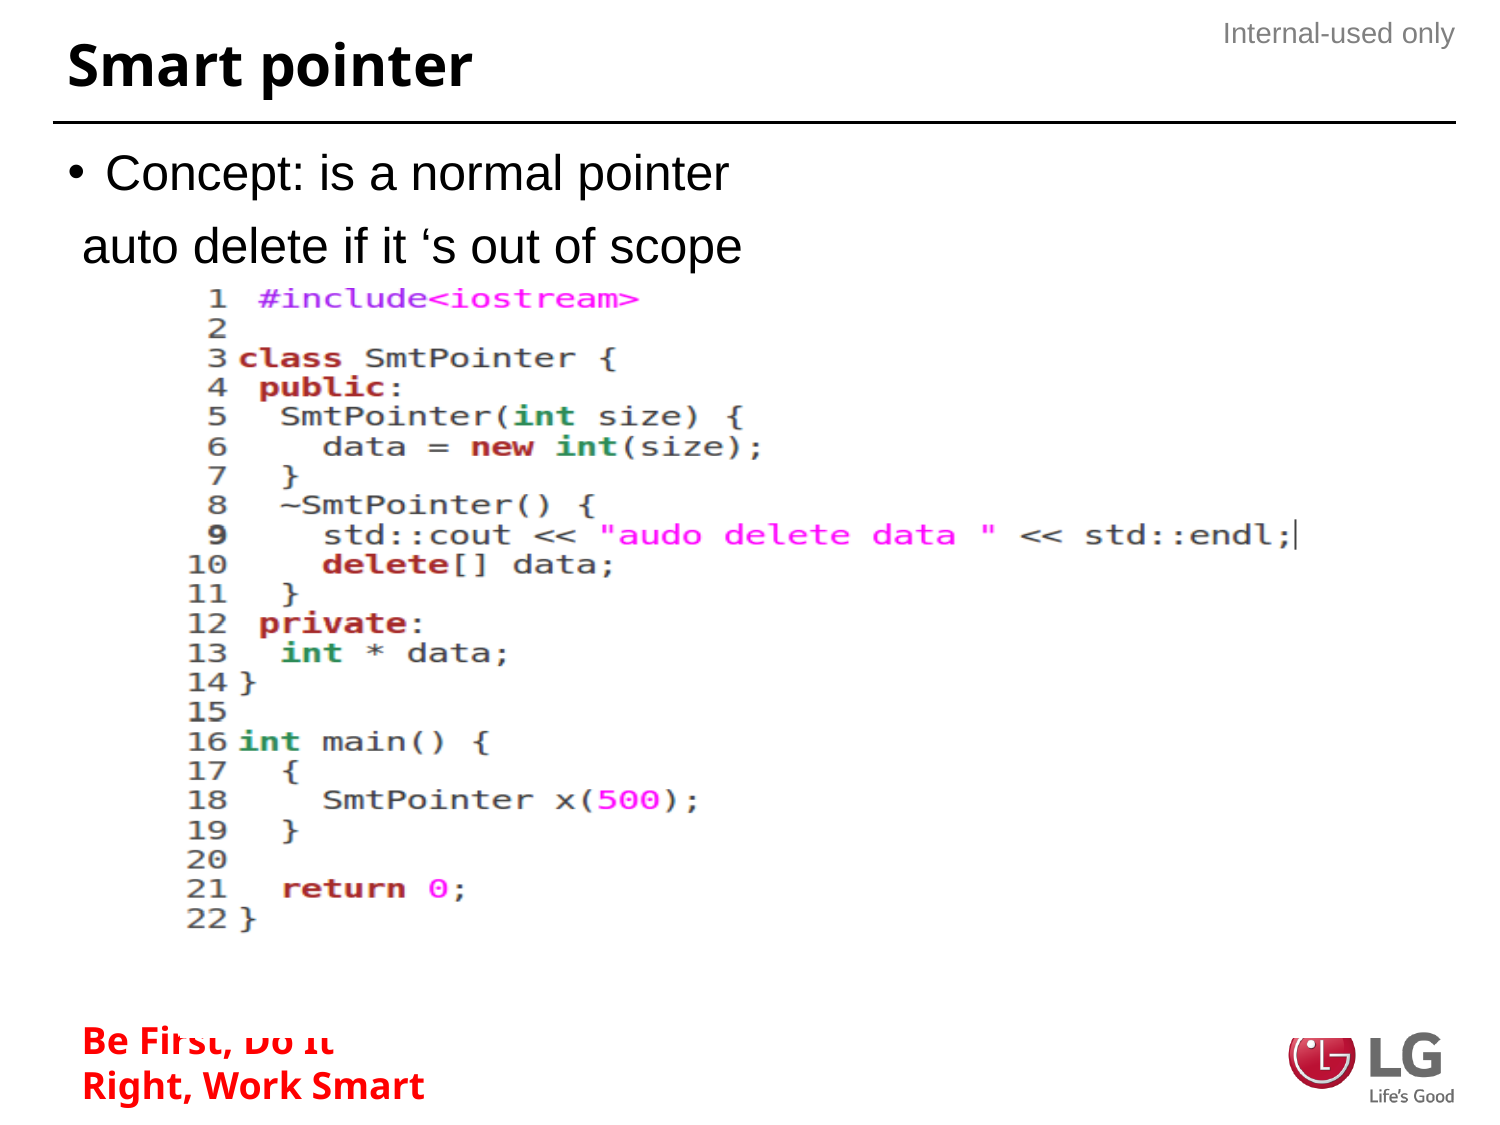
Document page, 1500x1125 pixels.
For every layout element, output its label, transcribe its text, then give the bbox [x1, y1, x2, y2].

picture [180, 287, 1456, 1123]
list Concept: is a normal pointer auto delete if it ‘s out of scope [52, 133, 1456, 1002]
title Smart pointer [52, 12, 1456, 123]
